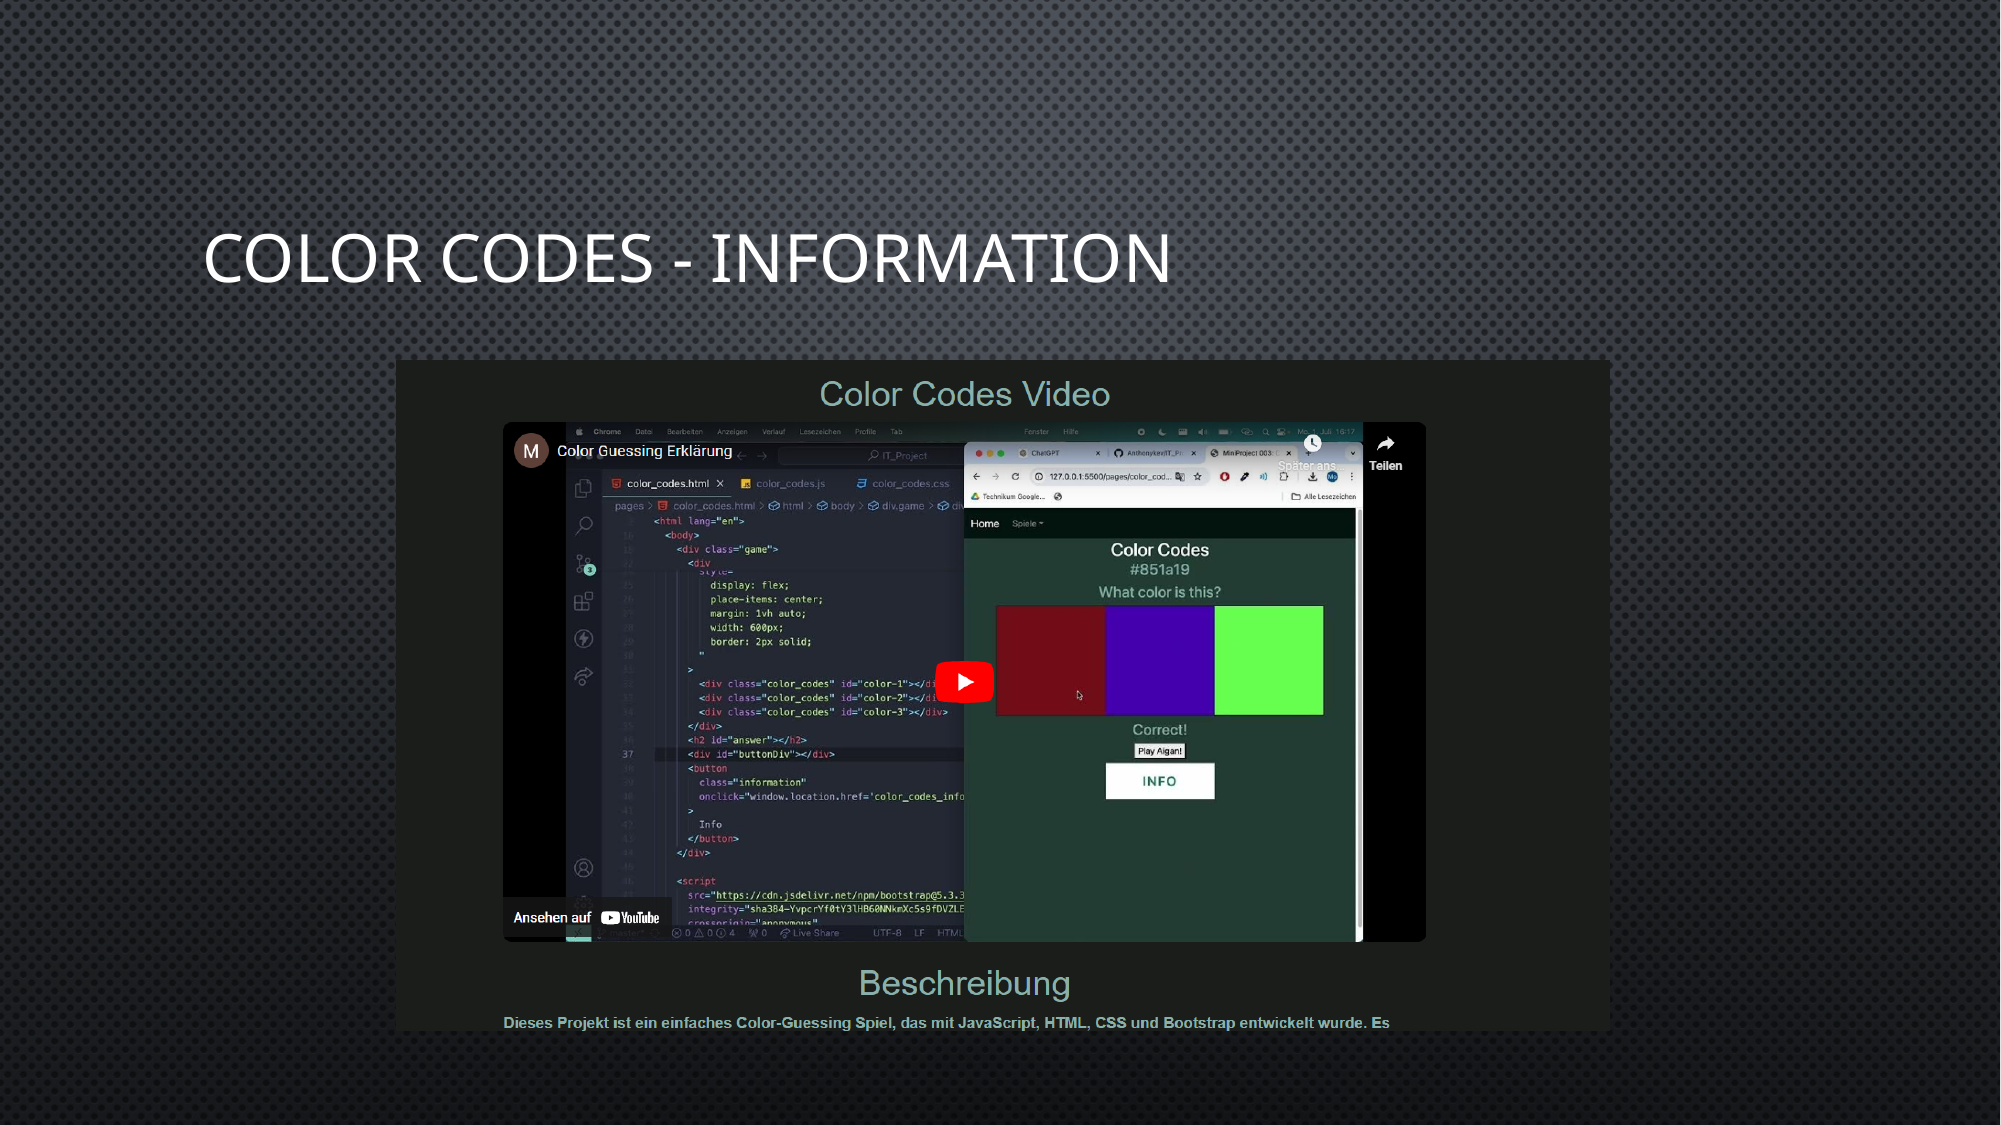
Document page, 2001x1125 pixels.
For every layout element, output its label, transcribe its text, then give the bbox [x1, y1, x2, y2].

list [396, 360, 1610, 1031]
title Color codes - information [187, 99, 1813, 413]
